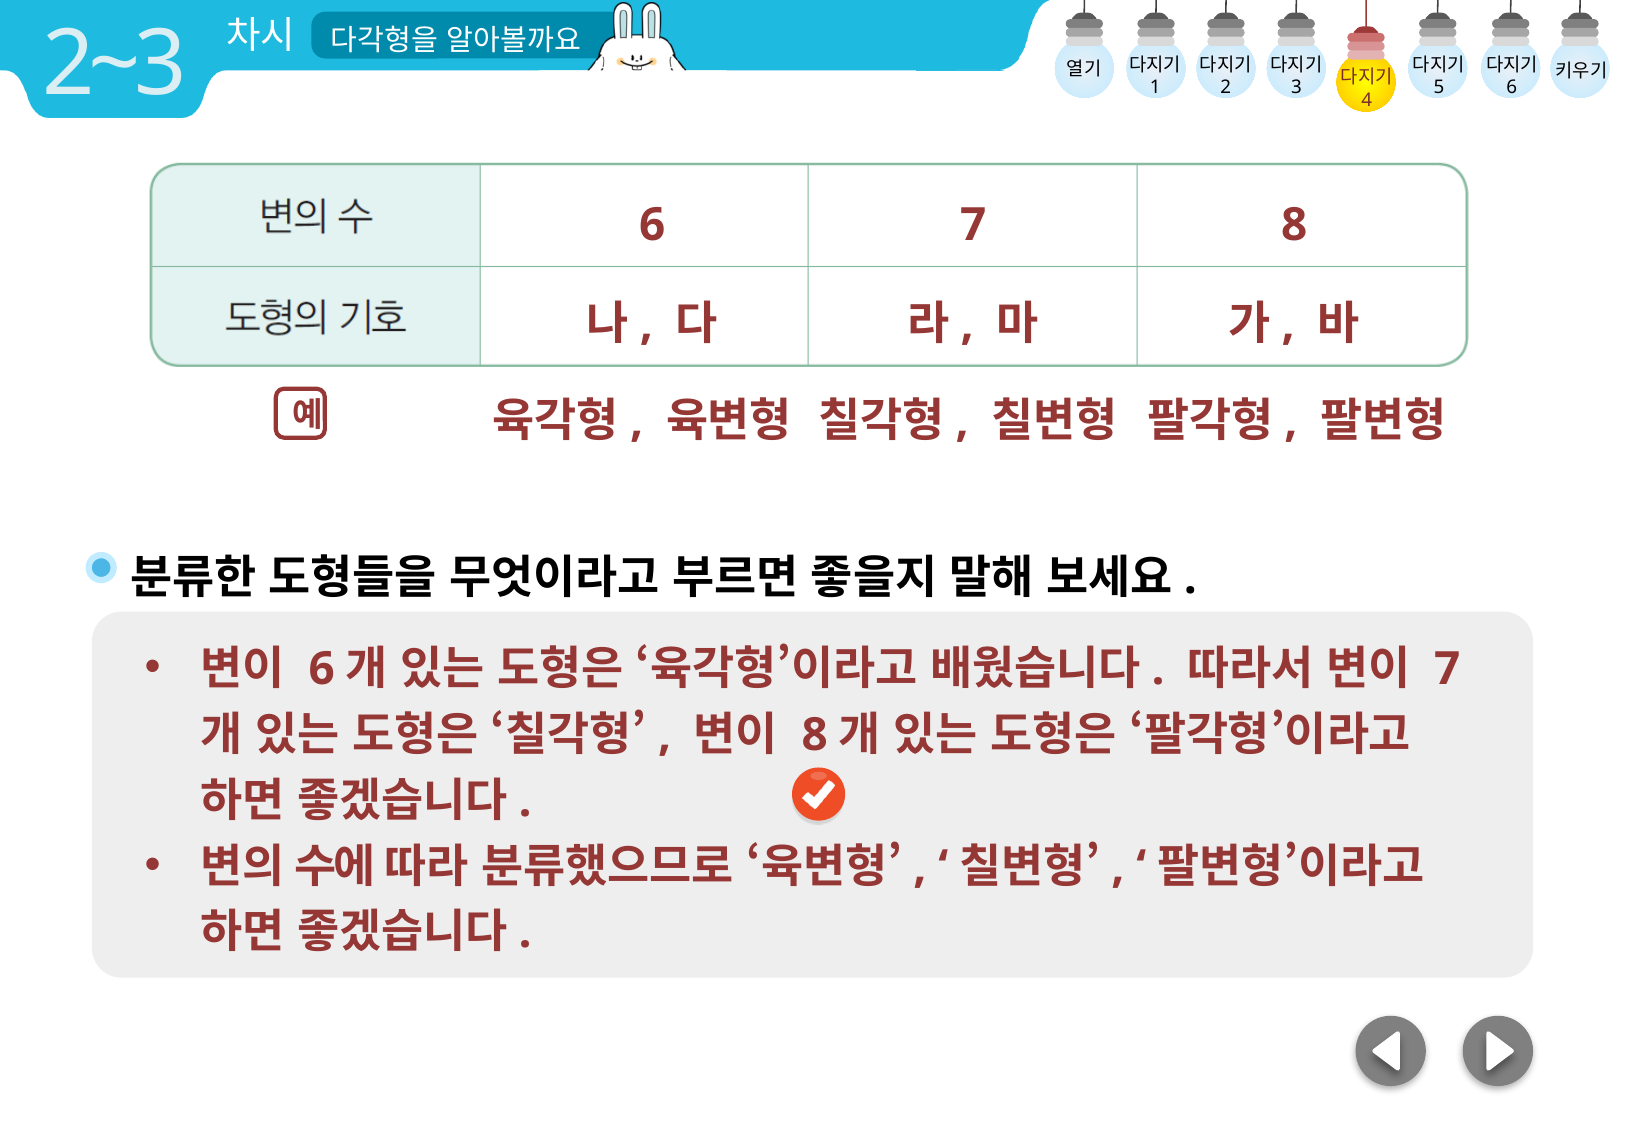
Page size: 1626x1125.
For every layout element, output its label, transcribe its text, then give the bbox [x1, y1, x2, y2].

text_box 칠각형, 칠변형 [793, 388, 1143, 454]
picture [586, 2, 687, 70]
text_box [791, 767, 846, 821]
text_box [88, 529, 1534, 979]
picture [3, 70, 227, 118]
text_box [140, 151, 1485, 380]
text_box 예 [273, 388, 327, 440]
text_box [915, 0, 1624, 119]
text_box 육각형, 육변형 [468, 388, 793, 454]
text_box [1355, 1015, 1534, 1087]
text_box 팔각형, 팔변형 [1143, 388, 1466, 454]
